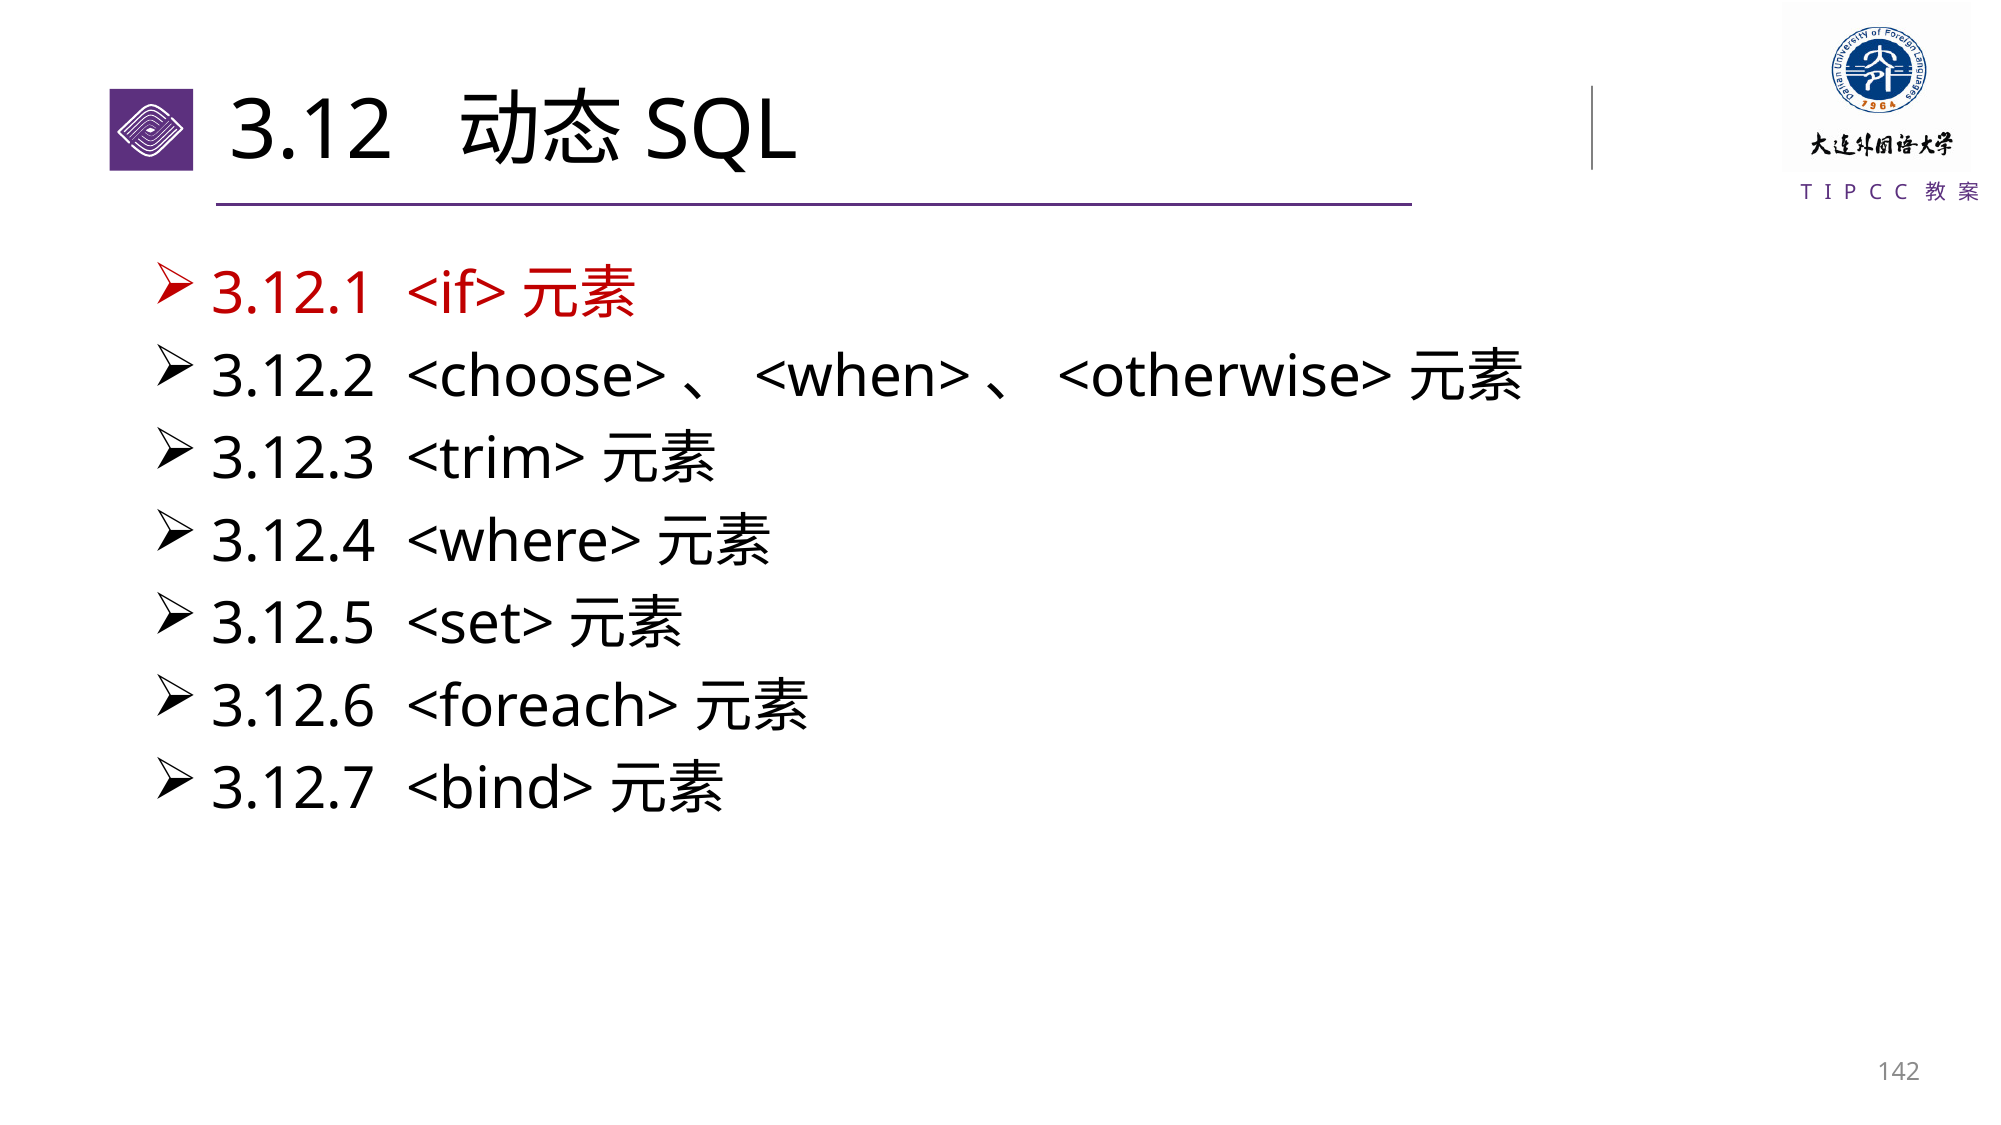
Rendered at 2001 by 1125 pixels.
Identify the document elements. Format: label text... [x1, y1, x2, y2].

list 3.12.1 <if>元素 3.12.2 <choose>、<when>、<otherwise>元素 3.12.3 <trim>元素 3.12.4 <where>元素 3.12.5 <set>元素 3.12.6 <foreach>元素 3.12.7 <bind>元素 [137, 247, 1863, 1001]
slide_number 141 [1485, 1042, 1936, 1103]
title 3.12 动态SQL [214, 59, 1564, 205]
picture [1782, 2, 1971, 172]
